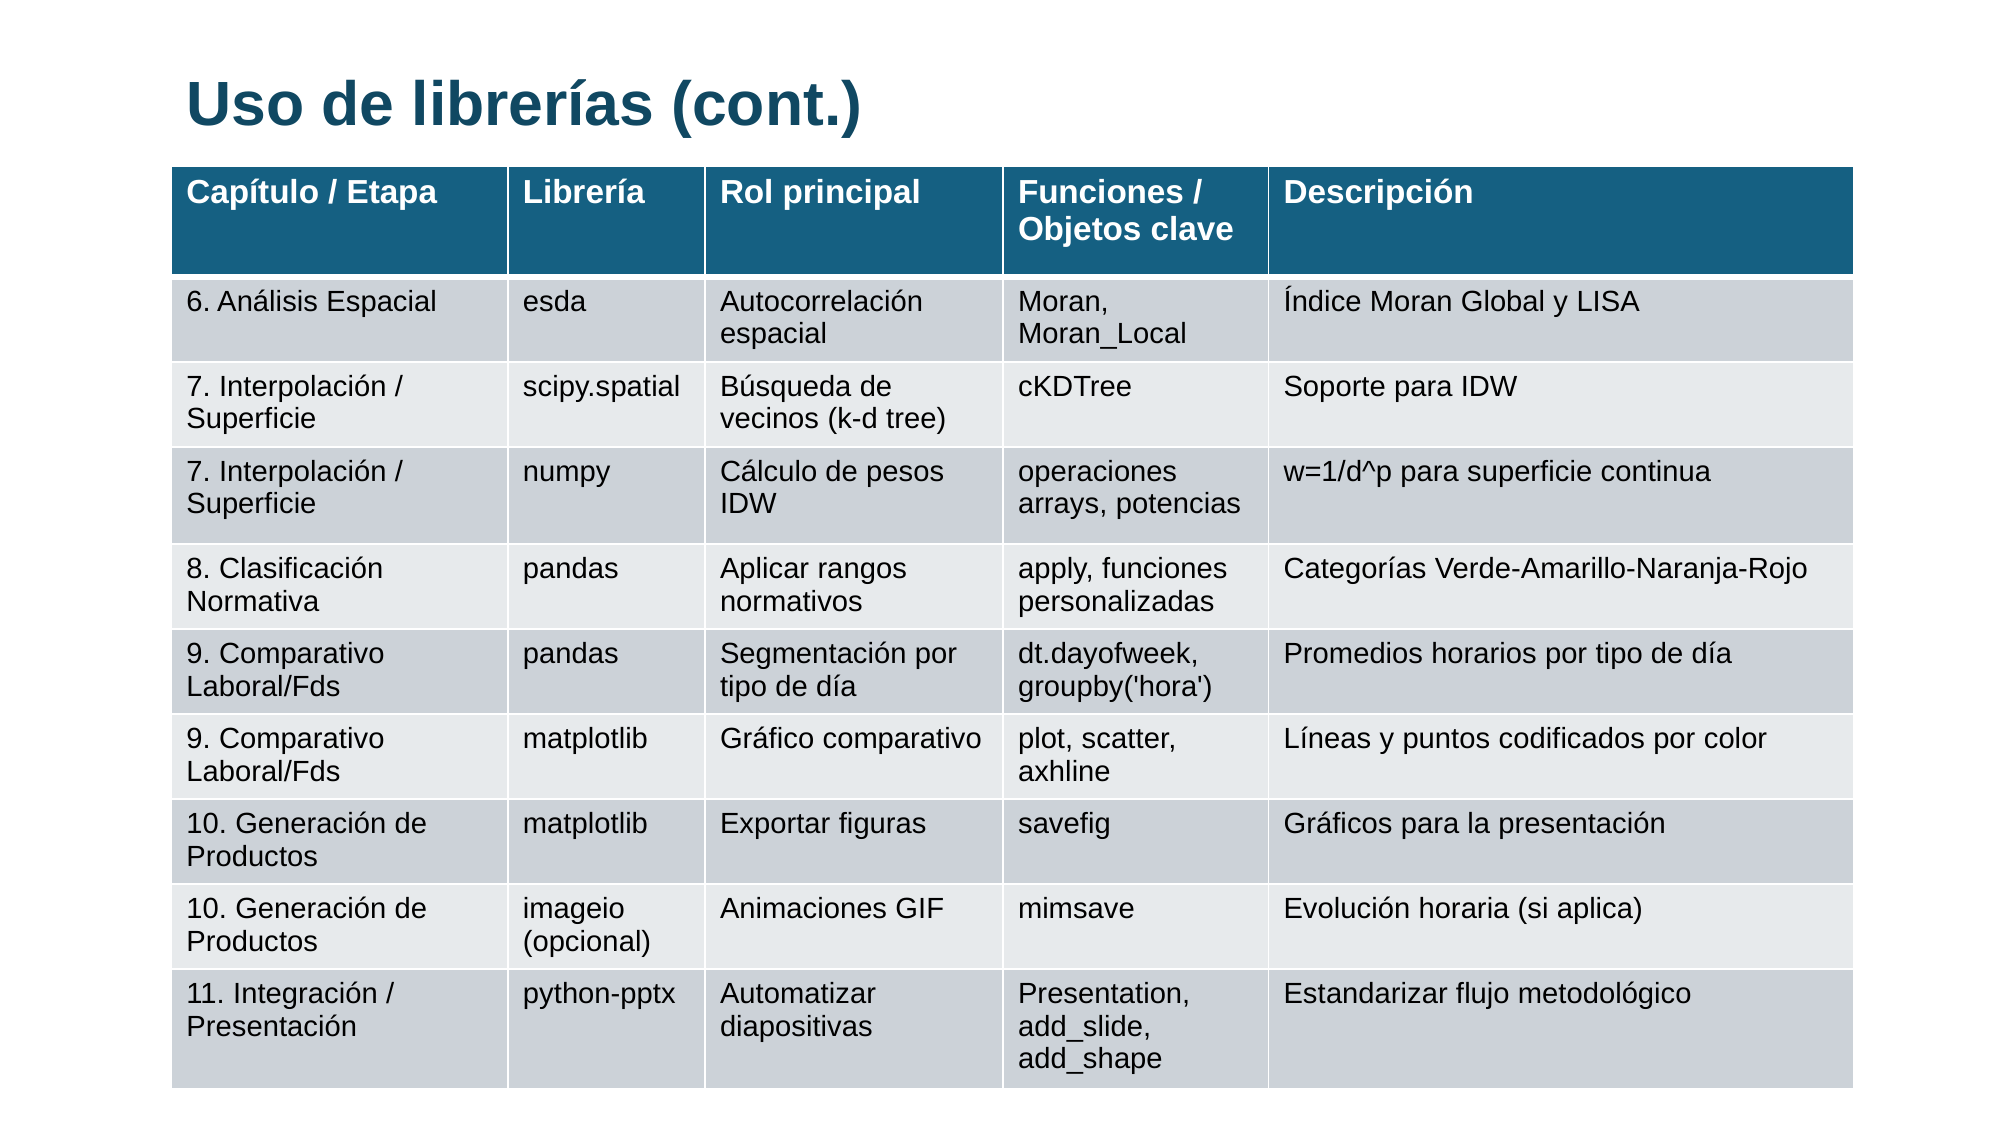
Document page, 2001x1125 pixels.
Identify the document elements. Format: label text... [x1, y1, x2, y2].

table_cell 7. Interpolación / Superficie [172, 363, 507, 446]
table_cell dt.dayofweek, groupby('hora') [1004, 630, 1268, 713]
table_cell matplotlib [509, 715, 704, 798]
table_header Rol principal [706, 167, 1002, 274]
table_cell esda [509, 280, 704, 361]
table_cell savefig [1004, 800, 1268, 883]
table_cell pandas [509, 630, 704, 713]
table_cell Índice Moran Global y LISA [1269, 280, 1853, 361]
table_cell 6. Análisis Espacial [172, 280, 507, 361]
table_cell Evolución horaria (si aplica) [1269, 885, 1853, 968]
table_cell numpy [509, 448, 704, 543]
table_cell Categorías Verde-Amarillo-Naranja-Rojo [1269, 545, 1853, 628]
table_header Librería [509, 167, 704, 274]
table_cell 8. Clasificación Normativa [172, 545, 507, 628]
table_cell 9. Comparativo Laboral/Fds [172, 715, 507, 798]
table_cell Cálculo de pesos IDW [706, 448, 1002, 543]
table_header Descripción [1269, 167, 1853, 274]
table_cell imageio (opcional) [509, 885, 704, 968]
table_header Funciones / Objetos clave [1004, 167, 1268, 274]
table_cell Aplicar rangos normativos [706, 545, 1002, 628]
table_cell Moran, Moran_Local [1004, 280, 1268, 361]
table_cell cKDTree [1004, 363, 1268, 446]
table_cell apply, funciones personalizadas [1004, 545, 1268, 628]
text_box Uso de librerías (cont.) [171, 55, 1497, 146]
table_cell Búsqueda de vecinos (k-d tree) [706, 363, 1002, 446]
table_cell Animaciones GIF [706, 885, 1002, 968]
table_cell Gráficos para la presentación [1269, 800, 1853, 883]
table_cell matplotlib [509, 800, 704, 883]
table_header Capítulo / Etapa [172, 167, 507, 274]
table_cell python-pptx [509, 970, 704, 1088]
table_cell Autocorrelación espacial [706, 280, 1002, 361]
table_cell 7. Interpolación / Superficie [172, 448, 507, 543]
table_cell scipy.spatial [509, 363, 704, 446]
table_cell Líneas y puntos codificados por color [1269, 715, 1853, 798]
table_cell w=1/d^p para superficie continua [1269, 448, 1853, 543]
table_cell 10. Generación de Productos [172, 800, 507, 883]
table_cell Promedios horarios por tipo de día [1269, 630, 1853, 713]
table_cell Presentation, add_slide, add_shape [1004, 970, 1268, 1088]
table_cell Soporte para IDW [1269, 363, 1853, 446]
table_cell 11. Integración / Presentación [172, 970, 507, 1088]
table_cell 10. Generación de Productos [172, 885, 507, 968]
table_cell Automatizar diapositivas [706, 970, 1002, 1088]
table_cell Segmentación por tipo de día [706, 630, 1002, 713]
table_cell pandas [509, 545, 704, 628]
table_cell mimsave [1004, 885, 1268, 968]
table_cell Gráfico comparativo [706, 715, 1002, 798]
table_cell operaciones arrays, potencias [1004, 448, 1268, 543]
table_cell 9. Comparativo Laboral/Fds [172, 630, 507, 713]
table_cell Exportar figuras [706, 800, 1002, 883]
table_cell Estandarizar flujo metodológico [1269, 970, 1853, 1088]
table_cell plot, scatter, axhline [1004, 715, 1268, 798]
